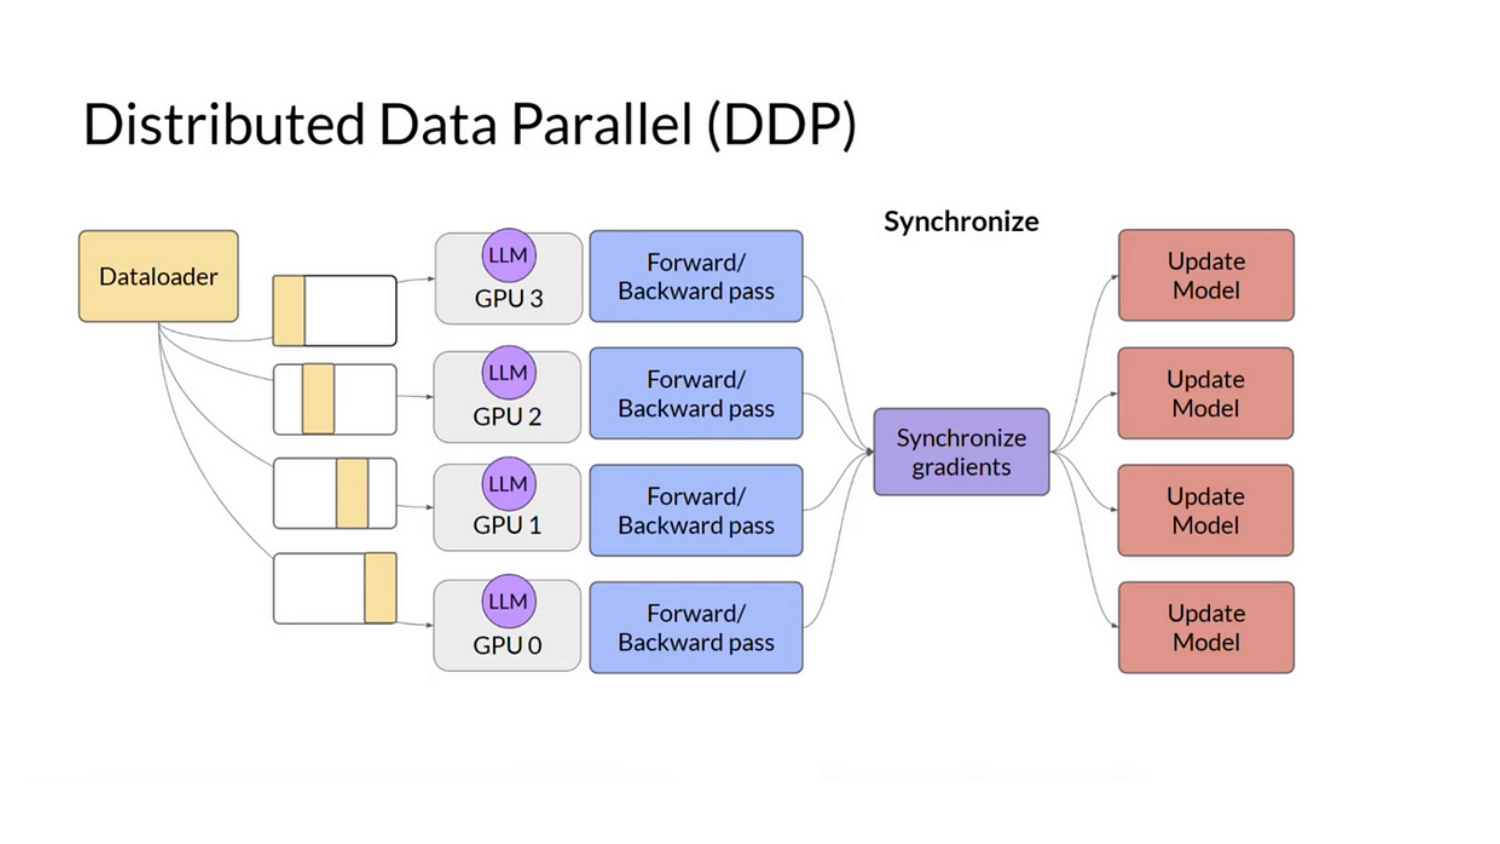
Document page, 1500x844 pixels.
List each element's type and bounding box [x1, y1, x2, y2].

picture [24, 63, 1476, 781]
